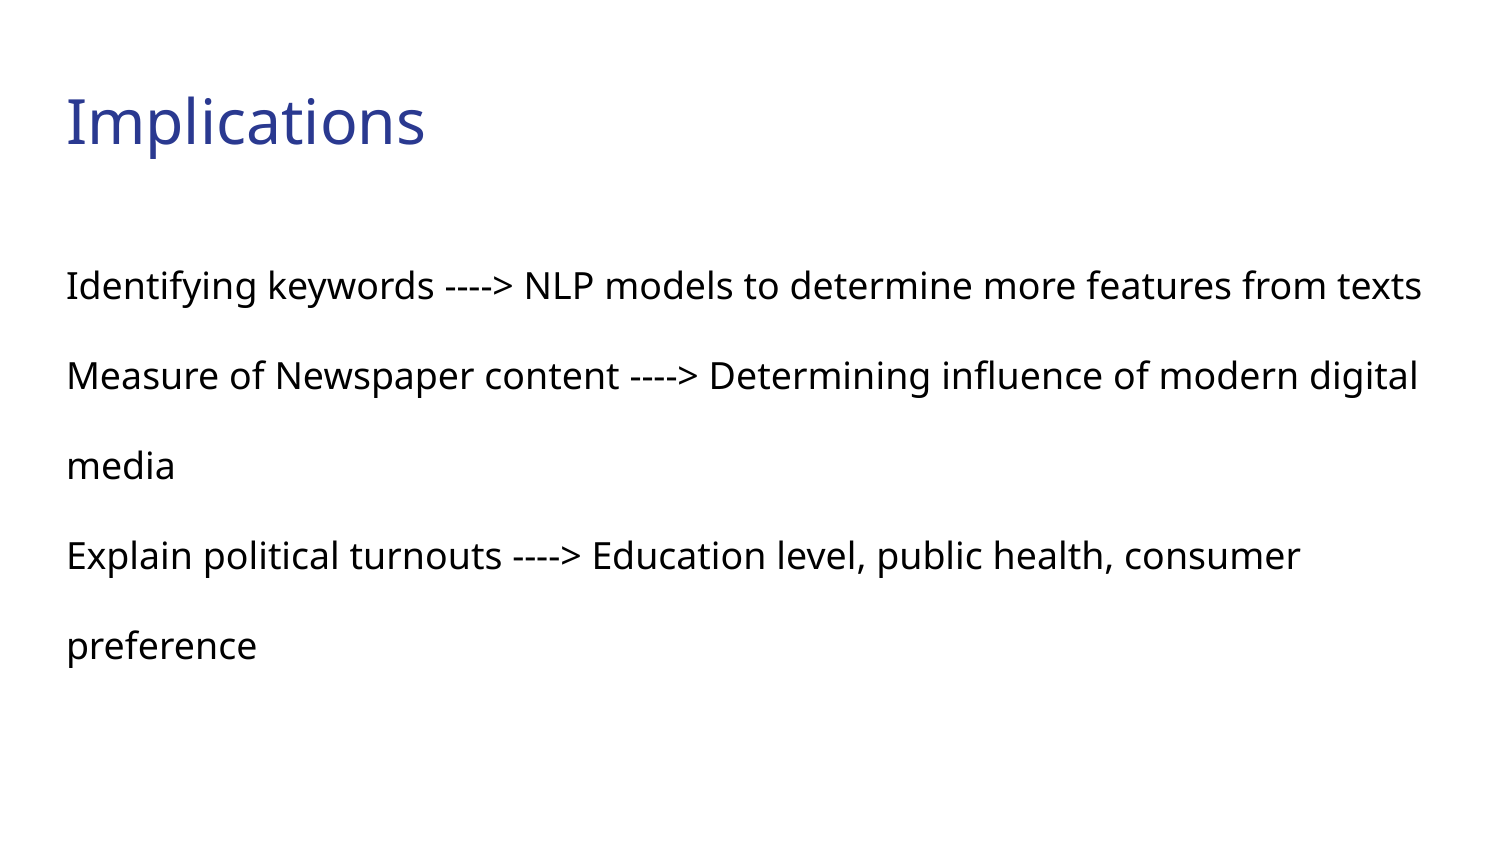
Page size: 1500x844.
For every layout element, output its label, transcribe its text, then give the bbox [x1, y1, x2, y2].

list Identifying keywords ----> NLP models to determine more features from texts Measure of Newspaper content ----> Determining influence of modern digital media Explain political turnouts ----> Education level, public health, consumer preference [51, 201, 1489, 750]
title Implications [51, 67, 1449, 167]
